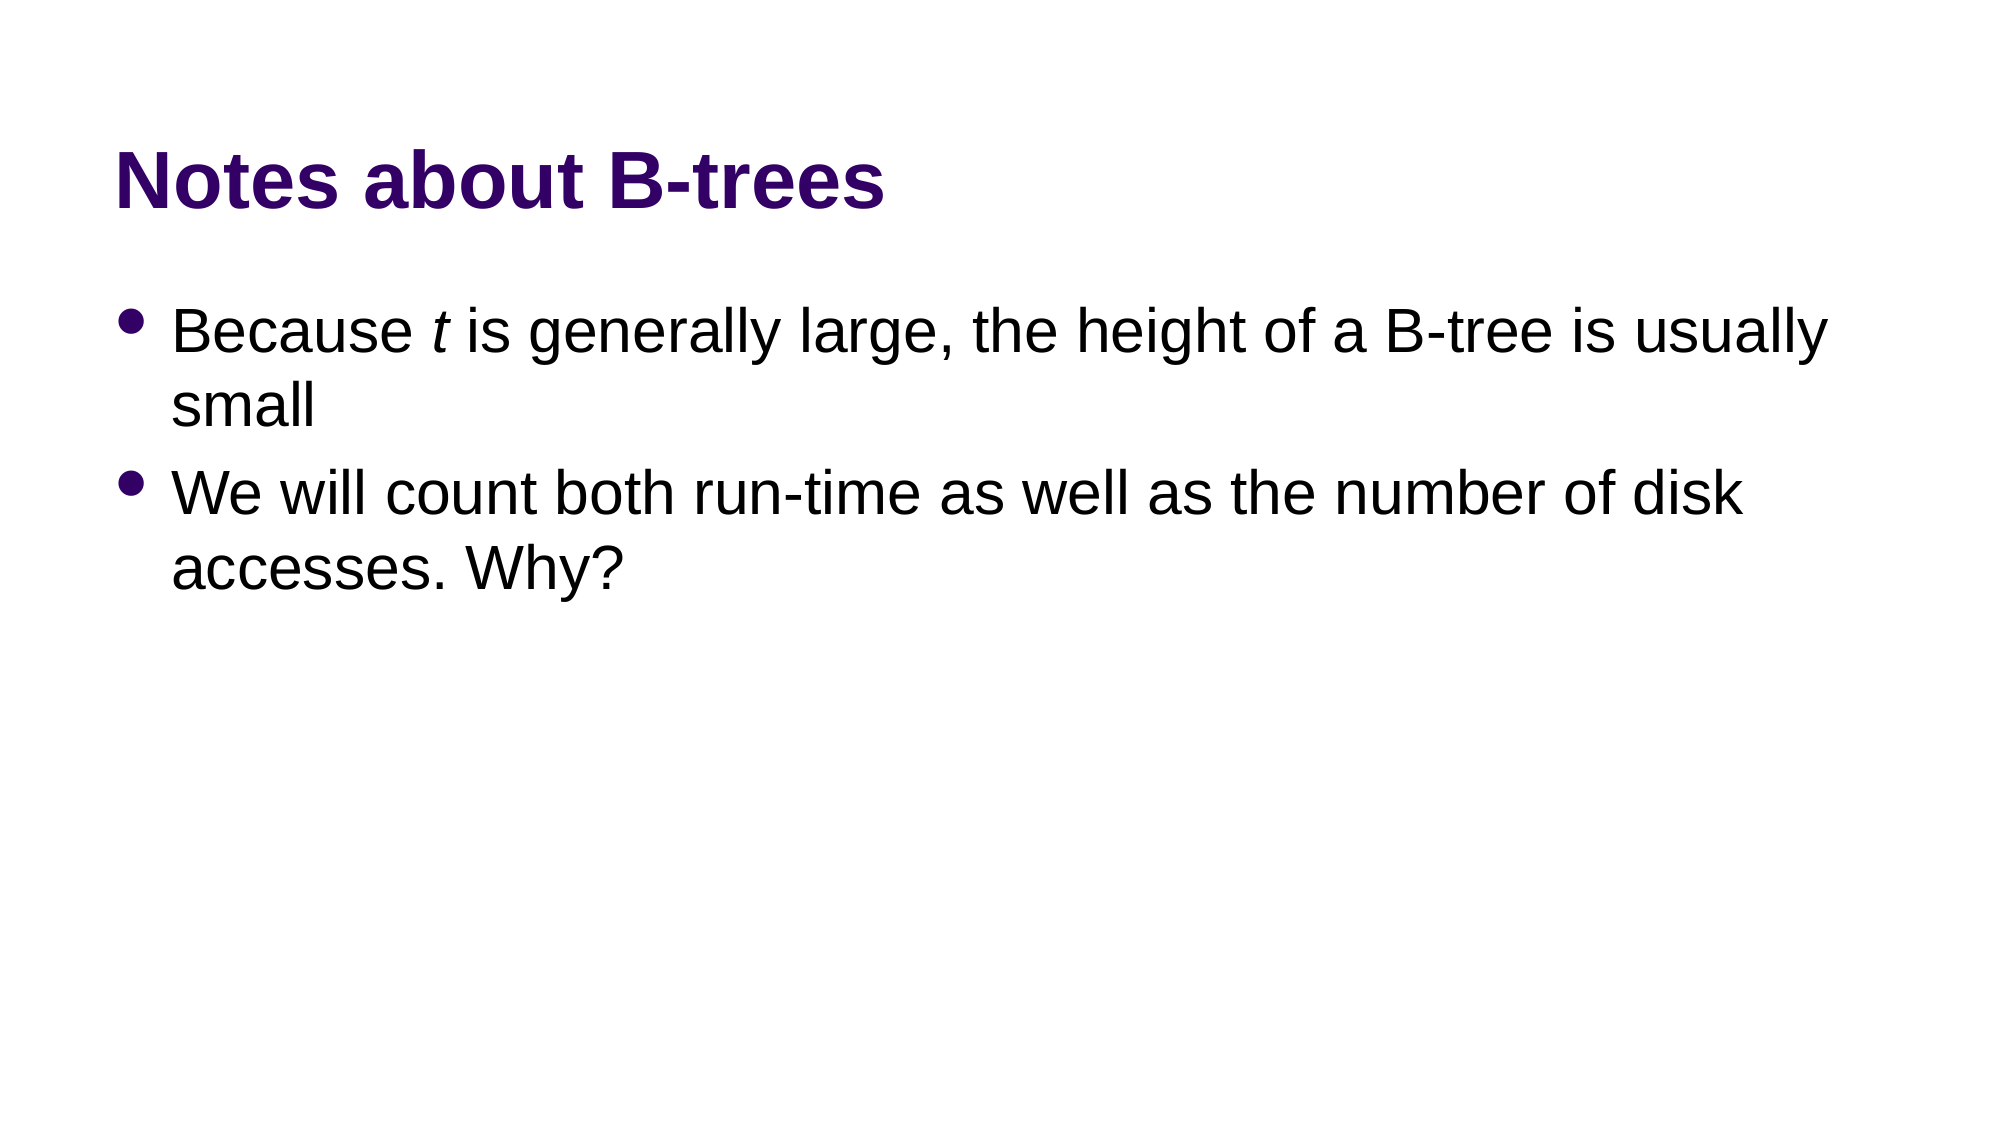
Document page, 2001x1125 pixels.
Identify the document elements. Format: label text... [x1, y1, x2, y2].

title Notes about B-trees [99, 20, 1750, 233]
list Because t is generally large, the height of a B-tree is usually small We will count both run-time as well as the number of disk accesses. Why? [99, 282, 1900, 1006]
